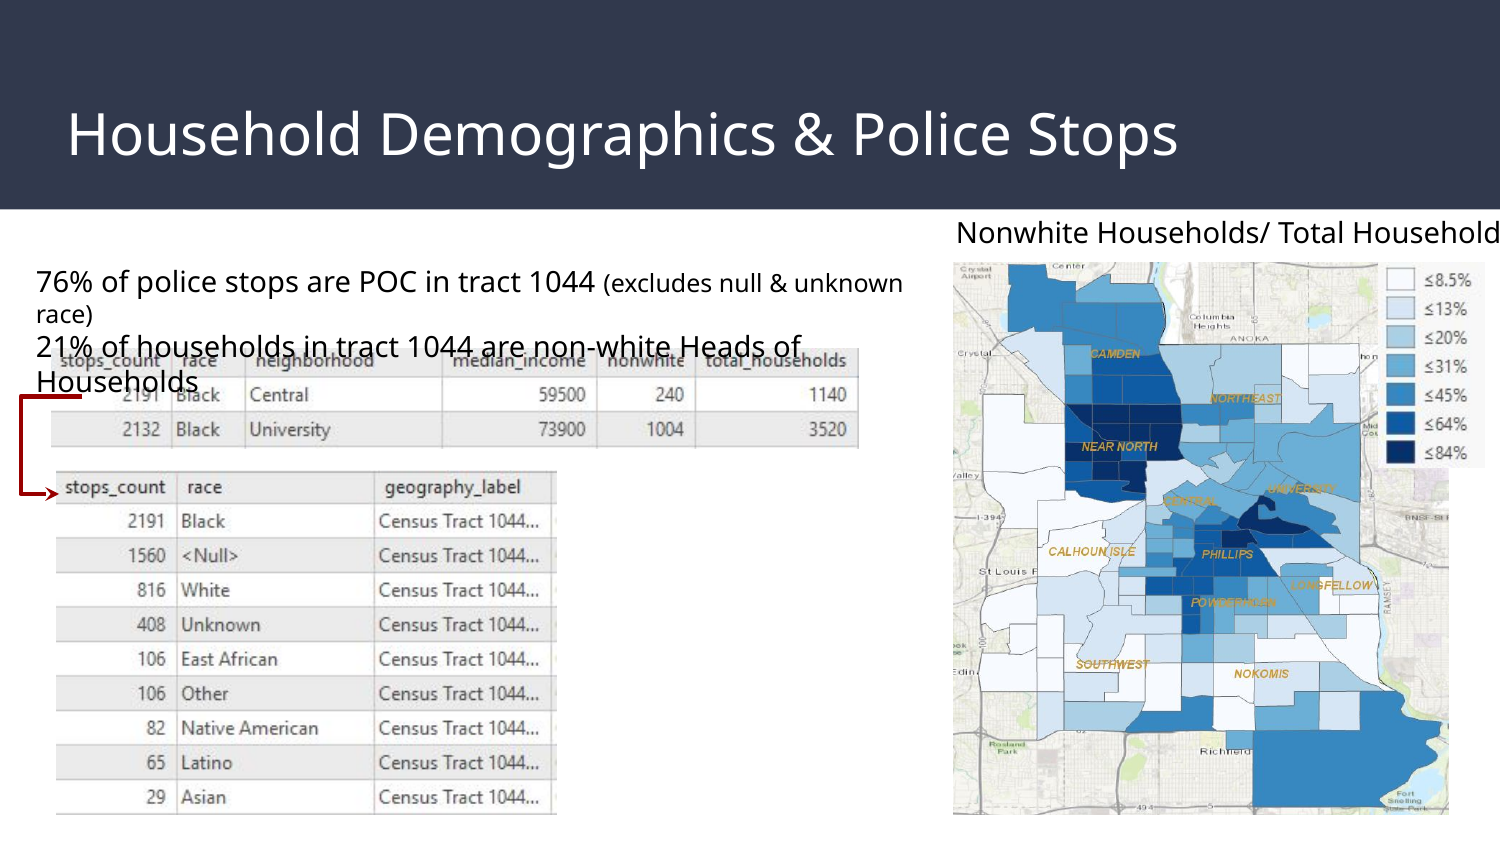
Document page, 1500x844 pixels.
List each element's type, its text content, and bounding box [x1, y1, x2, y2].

text_box 76% of police stops are POC in tract 1044 (excludes null & unknown race) 21% of households in tract 1044 are non-white Heads of Households [20, 248, 946, 327]
text_box Nonwhite Households/ Total Households [940, 199, 1500, 278]
picture [56, 470, 557, 815]
title Household Demographics & Police Stops [51, 82, 1449, 185]
text_box [20, 396, 68, 501]
picture [50, 348, 860, 449]
picture [953, 262, 1486, 815]
